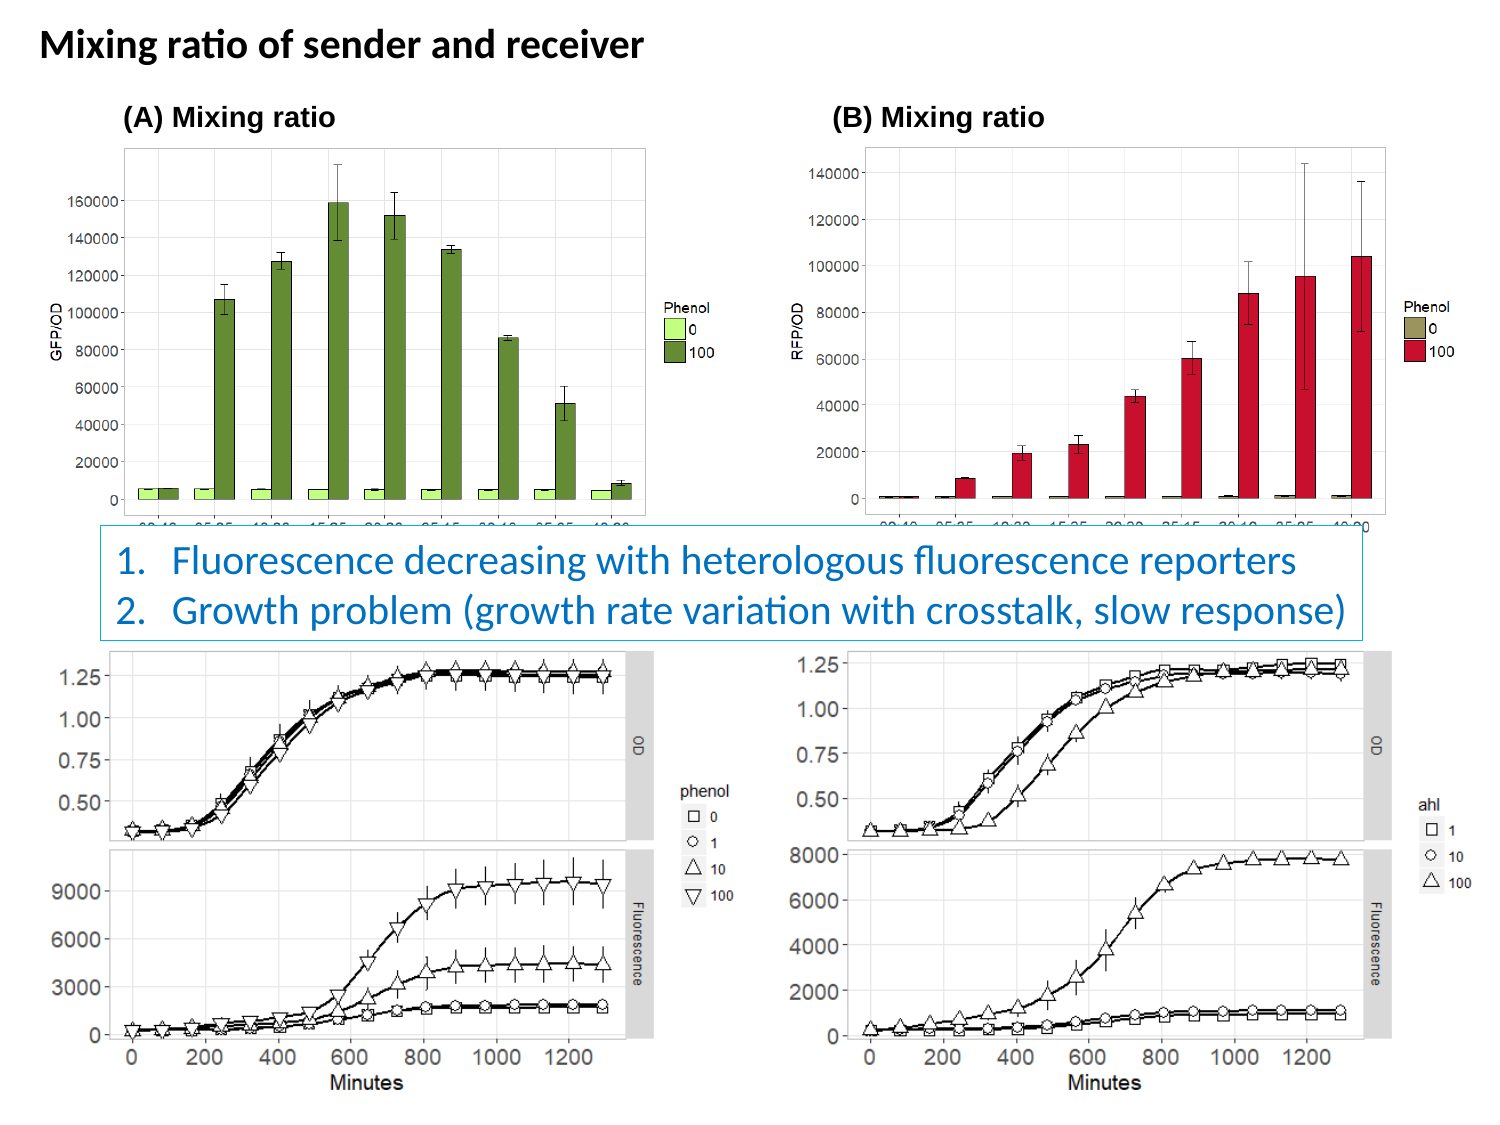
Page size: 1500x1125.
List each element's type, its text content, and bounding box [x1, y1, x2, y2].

text_box (C) Mixing ratio [93, 592, 337, 643]
text_box Mixing ratio of sender and receiver [24, 9, 661, 74]
text_box Fluorescence decreasing with heterologous fluorescence reporters Growth problem (growth rate variation with crosstalk, slow response) [100, 525, 1363, 641]
picture [756, 643, 1489, 1098]
text_box (B) Mixing ratio [817, 91, 1061, 141]
picture [43, 142, 726, 556]
picture [783, 527, 1361, 556]
picture [783, 141, 1466, 556]
picture [18, 643, 751, 1098]
text_box (A) Mixing ratio [108, 91, 352, 141]
picture [102, 527, 726, 556]
